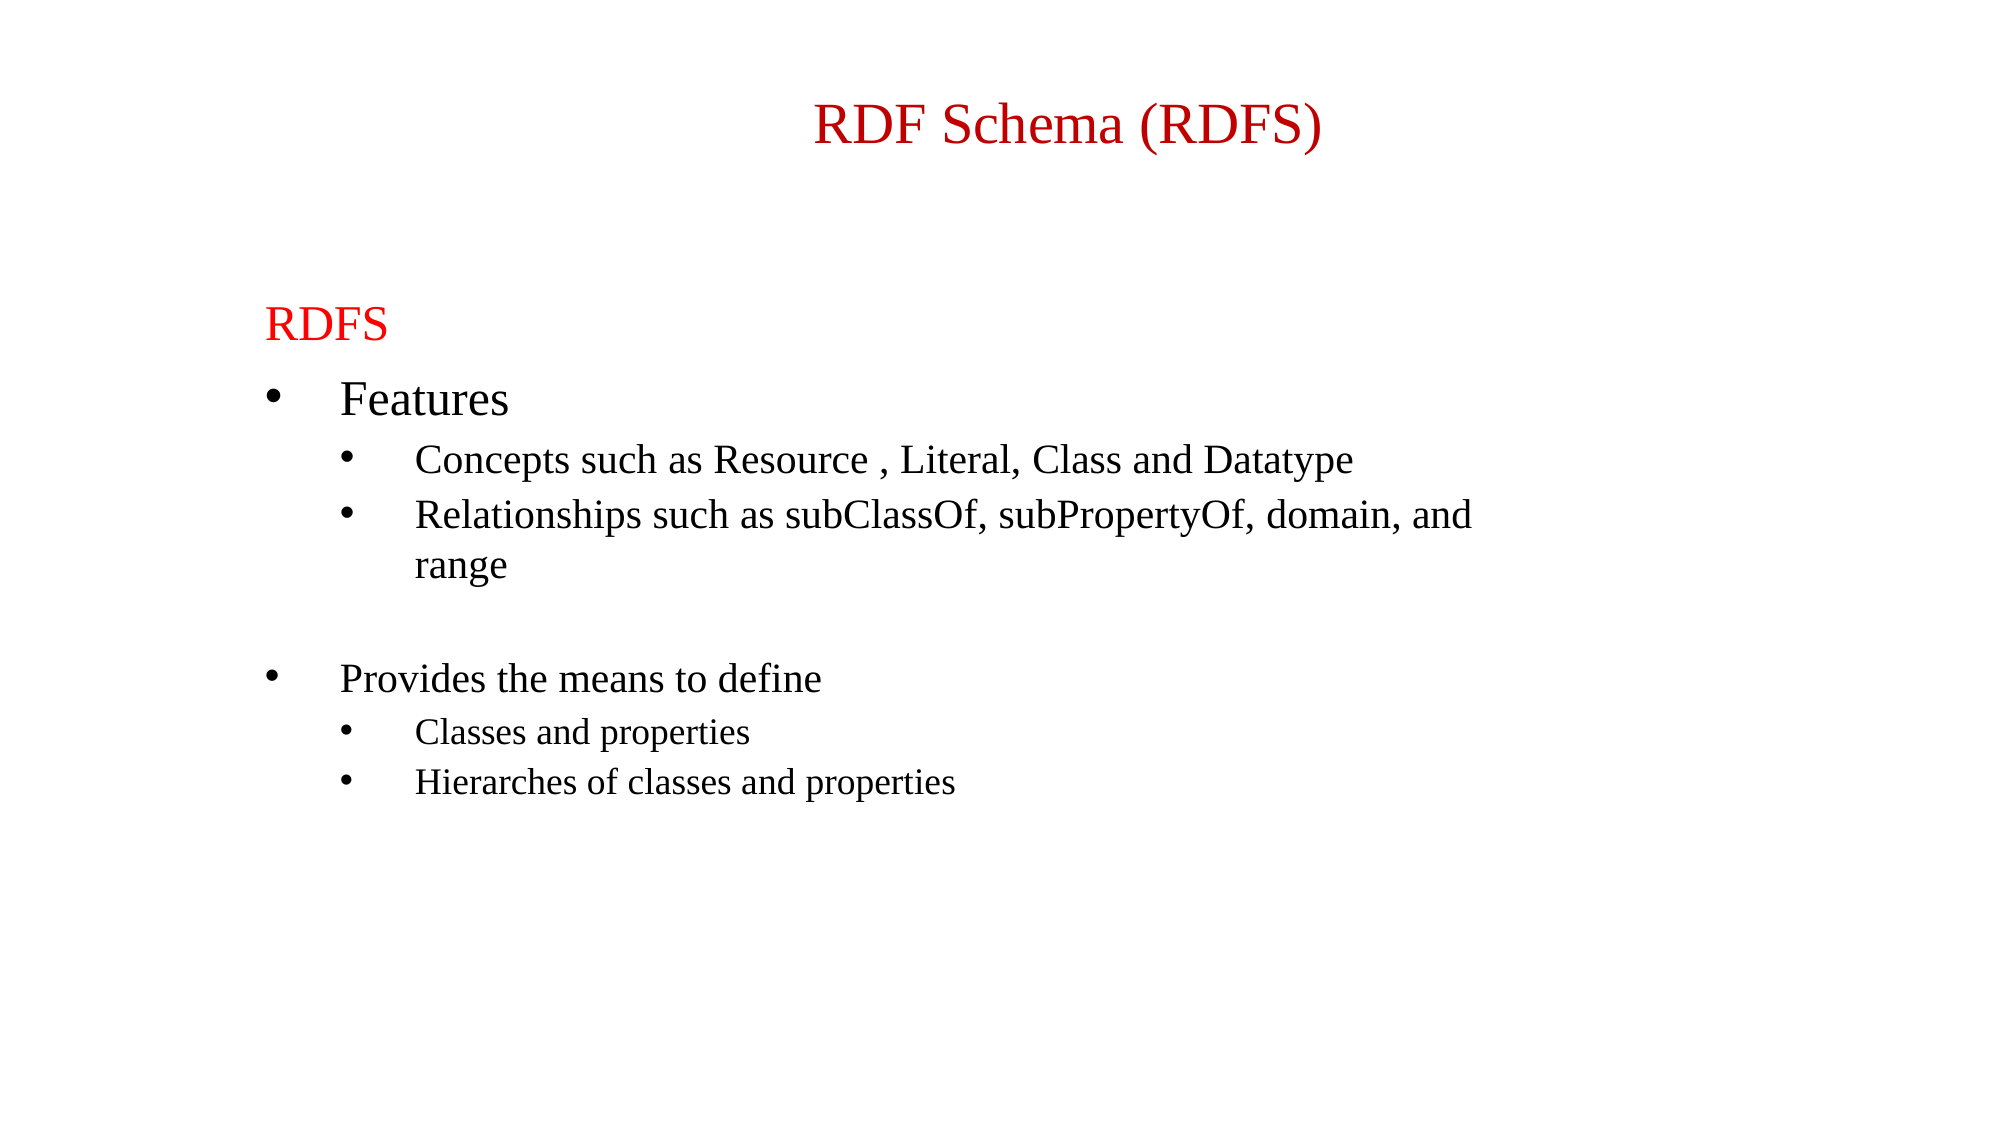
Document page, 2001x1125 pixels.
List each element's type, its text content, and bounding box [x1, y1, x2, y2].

title RDF Schema (RDFS) [811, 83, 1328, 273]
text_box RDFS Features Concepts such as Resource , Literal, Class and Datatype Relationships such as subClassOf, subPropertyOf, domain, and range Provides the means to define Classes and properties Hierarches of classes and properties [262, 273, 1574, 803]
